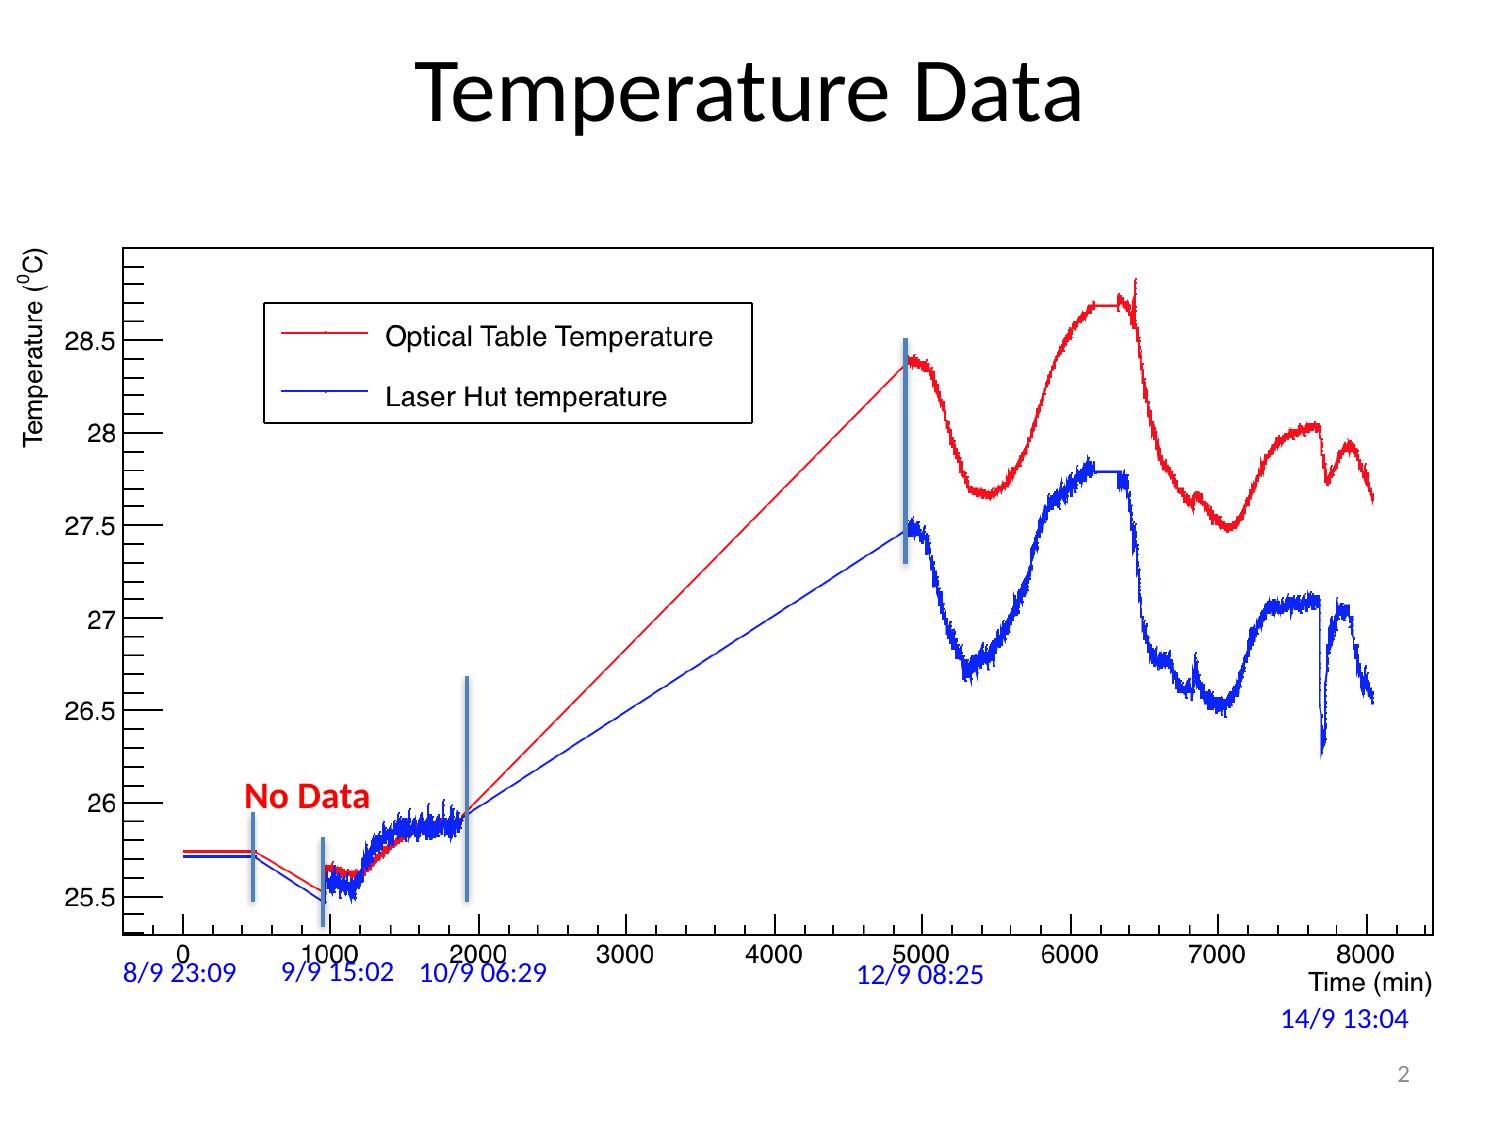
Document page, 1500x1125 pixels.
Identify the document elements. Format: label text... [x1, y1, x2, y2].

text_box 14/9 13:04 [1265, 1012, 1424, 1042]
title Temperature Data [75, 0, 1425, 179]
picture [0, 221, 1500, 1005]
slide_number 2 [1074, 1042, 1425, 1103]
